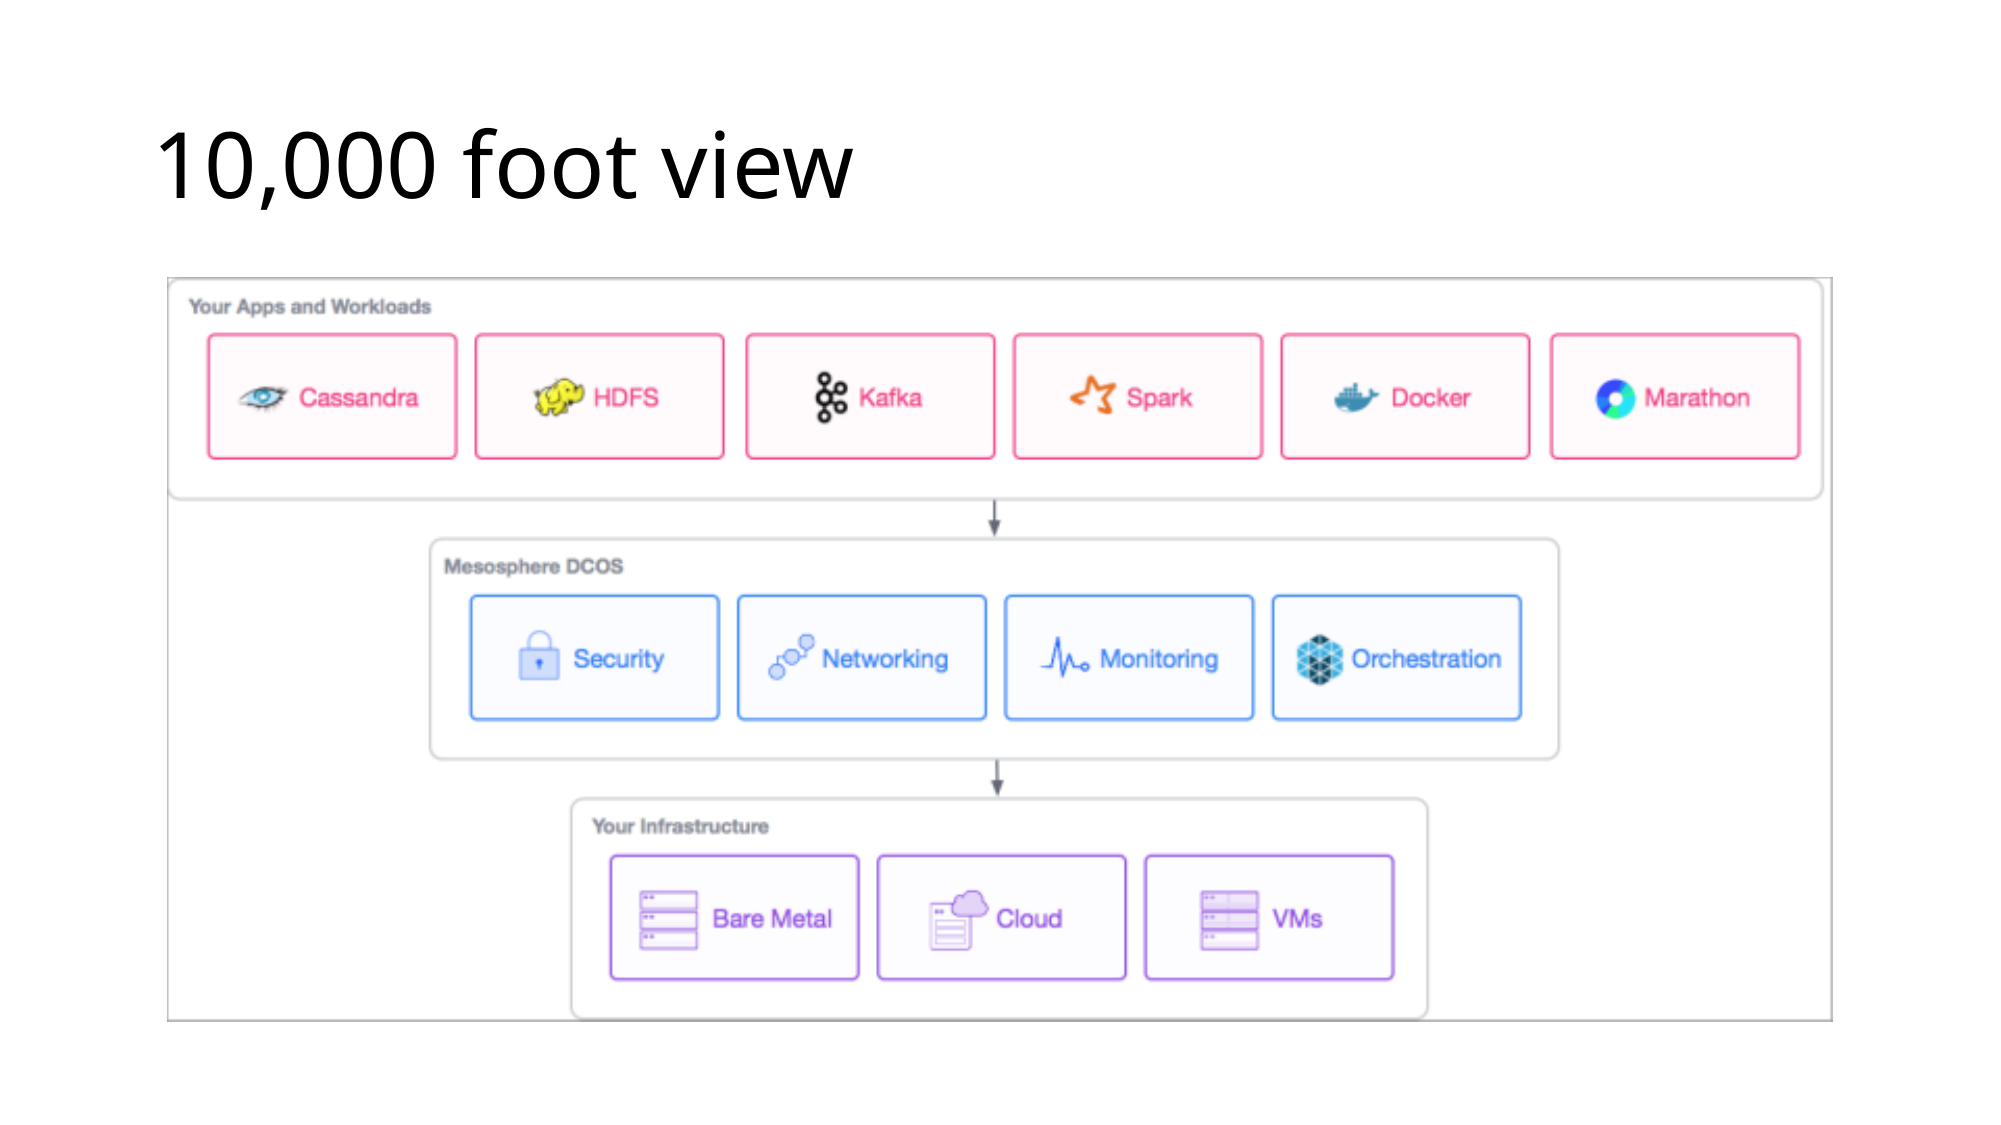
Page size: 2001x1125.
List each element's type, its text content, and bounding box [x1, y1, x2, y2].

title 10,000 foot view [137, 59, 1863, 278]
picture [167, 277, 1833, 1023]
